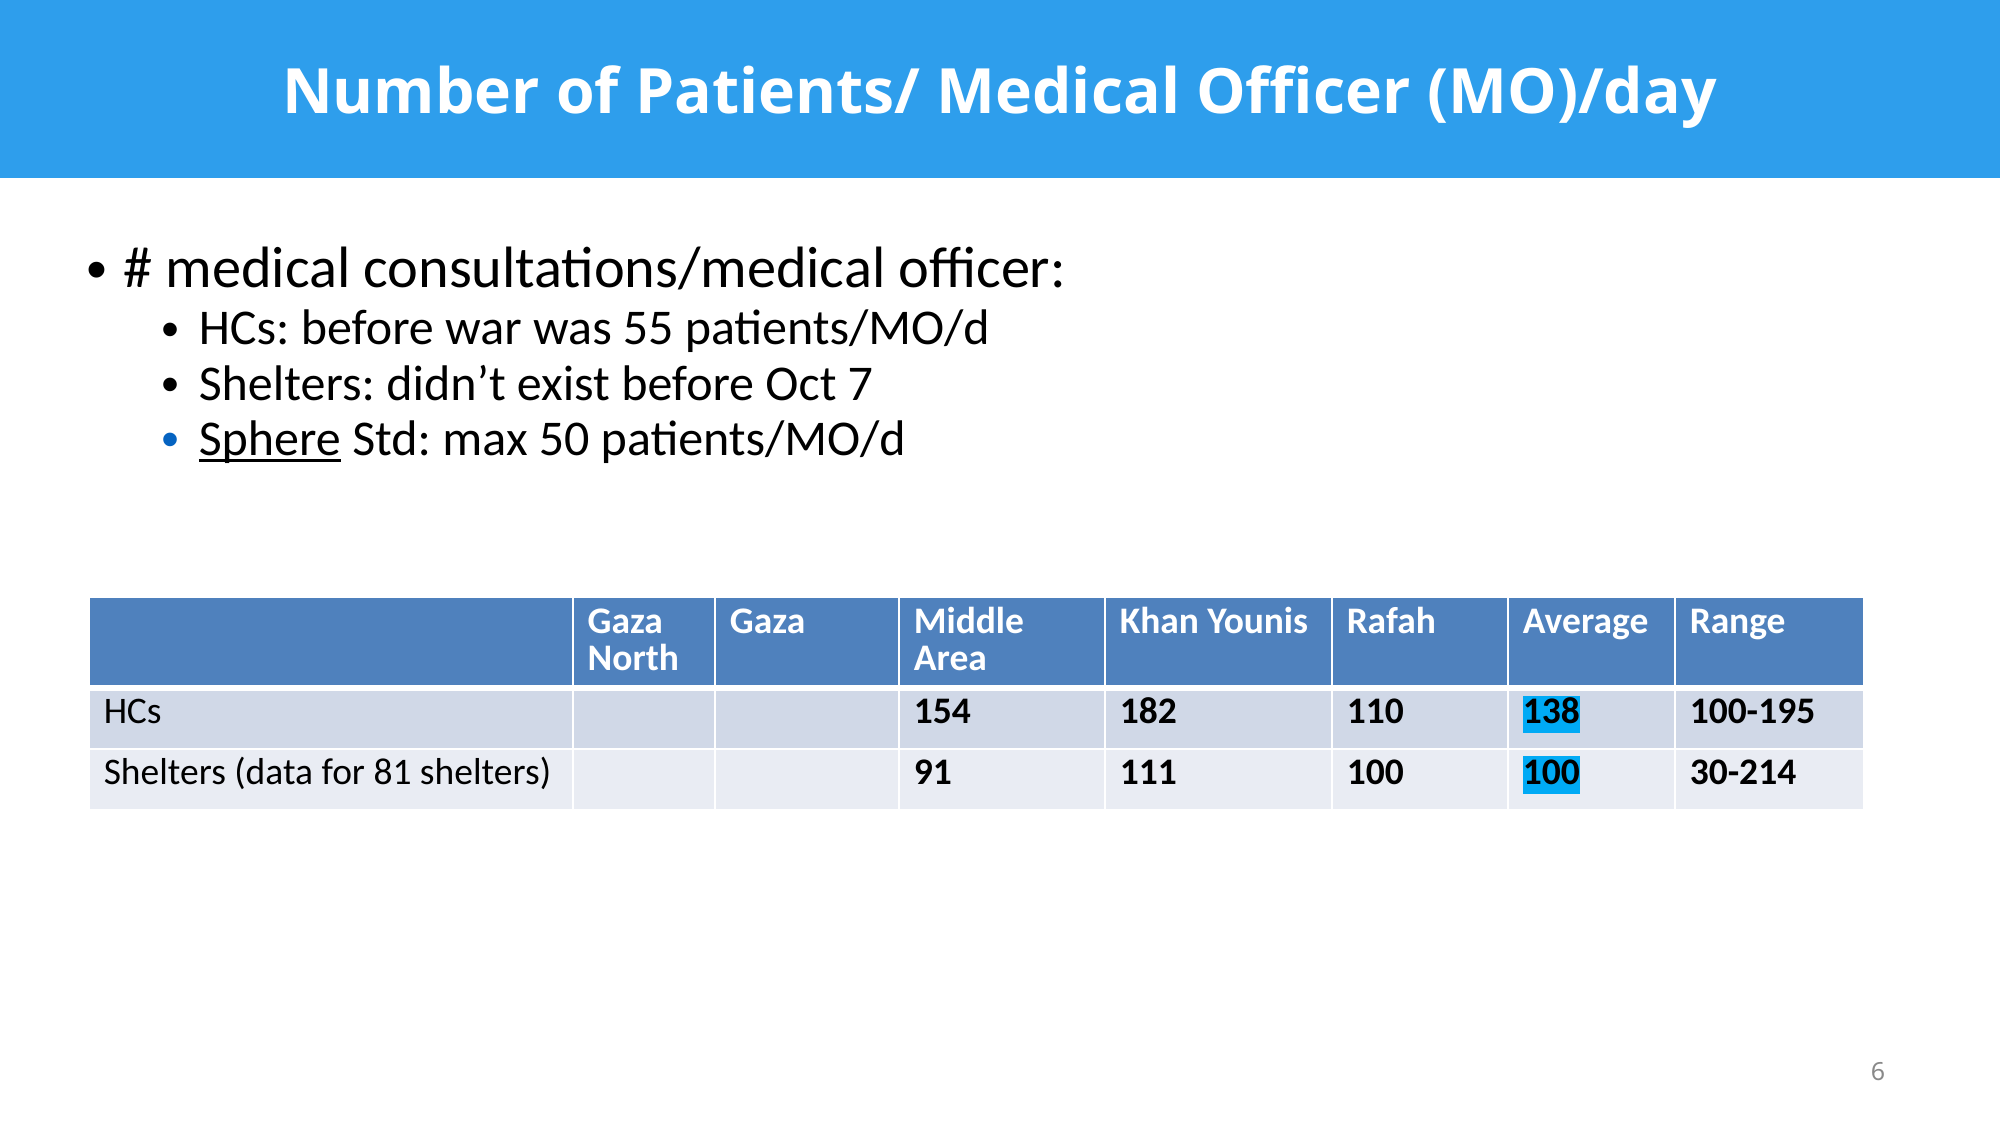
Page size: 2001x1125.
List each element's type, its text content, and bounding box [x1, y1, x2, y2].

table_cell 100 [1333, 750, 1507, 809]
table_cell 30-214 [1676, 750, 1863, 809]
table_cell 100-195 [1676, 691, 1863, 748]
table_cell [716, 750, 898, 809]
table_cell 138 [1509, 691, 1674, 748]
table_cell Shelters (data for 81 shelters) [90, 750, 572, 809]
table_header Middle Area [900, 598, 1104, 685]
text_box # medical consultations/medical officer: HCs: before war was 55 patients/MO/d Shelters: didn’t exist before Oct 7 Sphere Std: max 50 patients/MO/d [71, 238, 1962, 537]
title Number of Patients/ Medical Officer (MO)/day [0, 0, 2000, 178]
table_cell [574, 750, 714, 809]
table_header Gaza [716, 598, 898, 685]
table_cell [574, 691, 714, 748]
table_cell HCs [90, 691, 572, 748]
table_header [90, 598, 572, 685]
table_cell [716, 691, 898, 748]
table_header Rafah [1333, 598, 1507, 685]
table_cell 100 [1509, 750, 1674, 809]
table_header Range [1676, 598, 1863, 685]
table_header Khan Younis [1106, 598, 1331, 685]
table_cell 182 [1106, 691, 1331, 748]
table_cell 91 [900, 750, 1104, 809]
table_header Average [1509, 598, 1674, 685]
table_cell 154 [900, 691, 1104, 748]
slide_number 6 [1433, 1042, 1900, 1103]
table_header Gaza North [574, 598, 714, 685]
table_cell 110 [1333, 691, 1507, 748]
table_cell 111 [1106, 750, 1331, 809]
